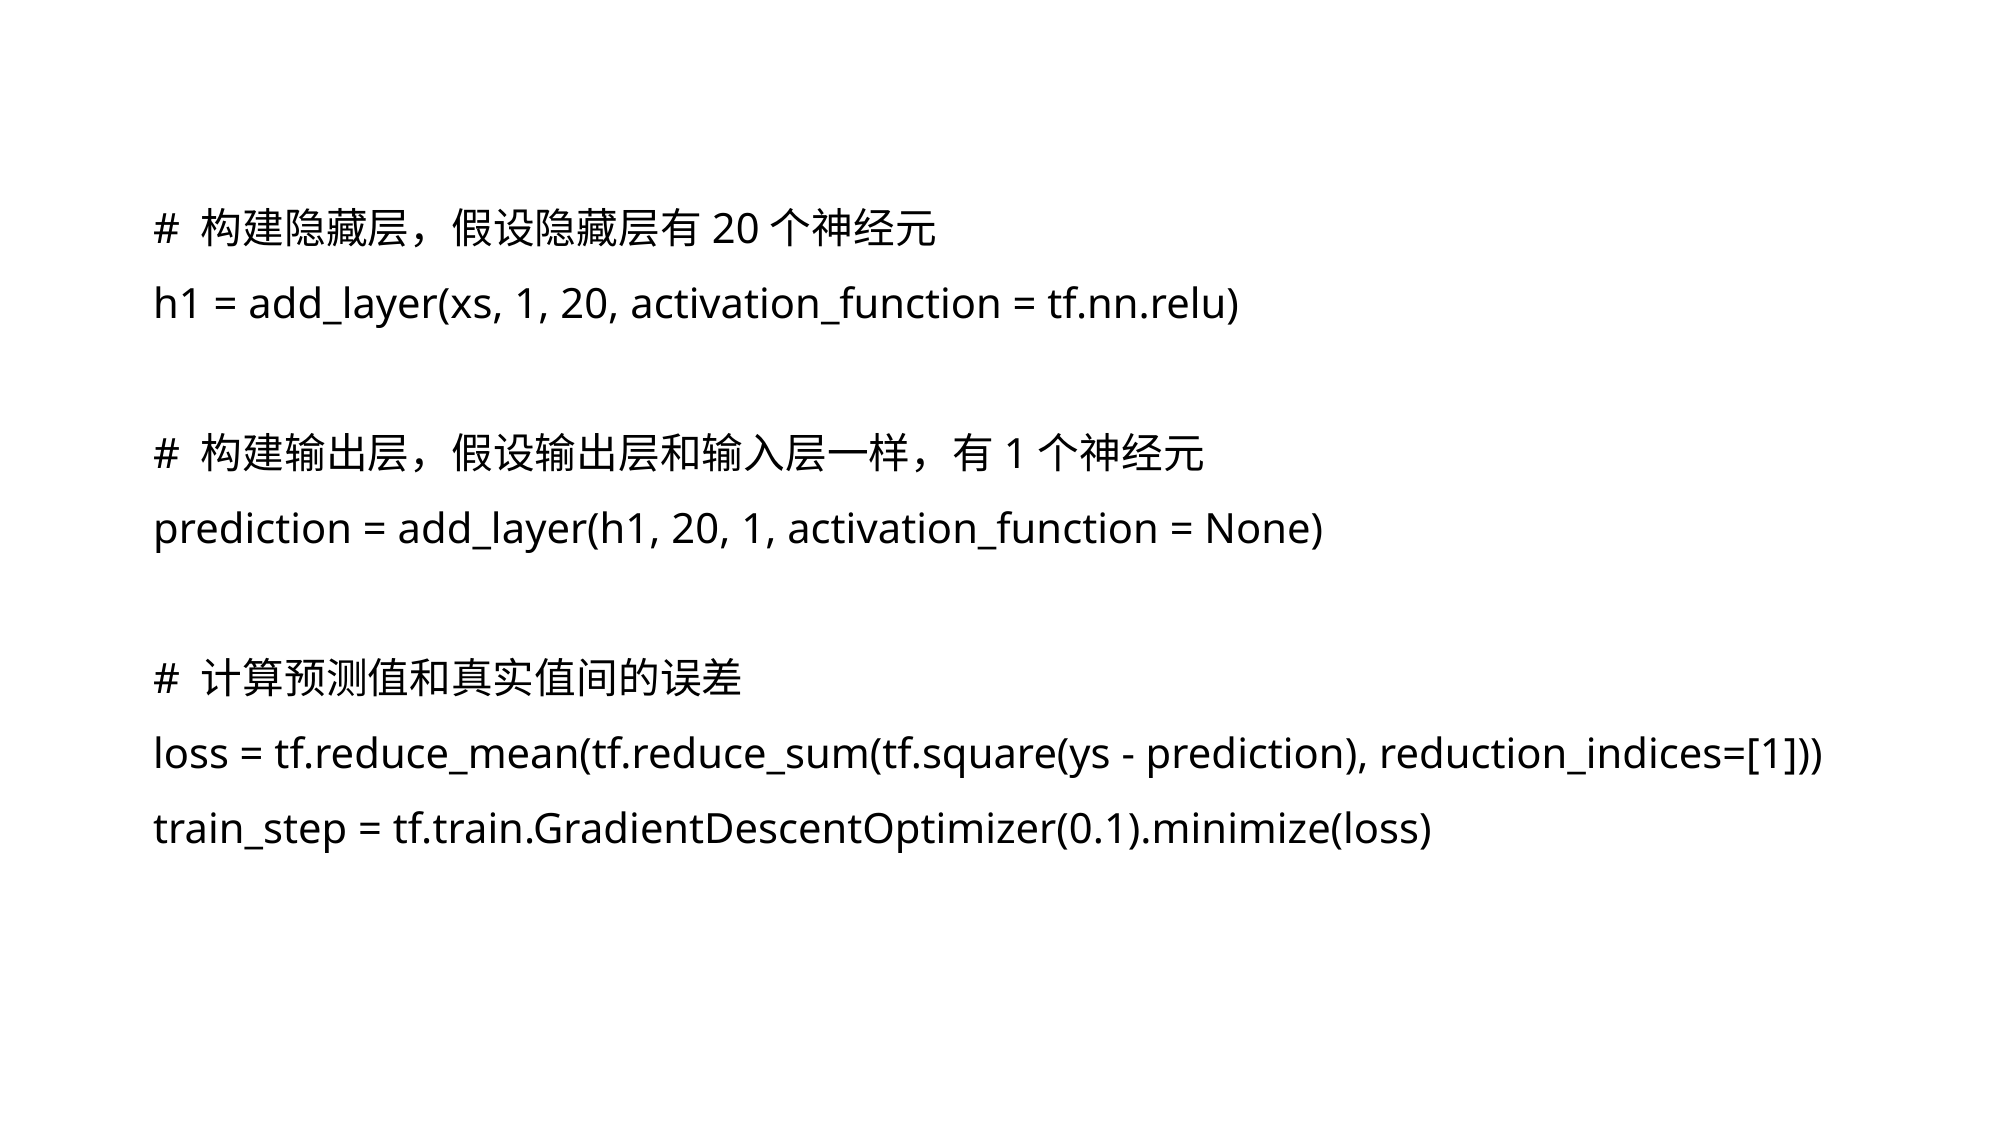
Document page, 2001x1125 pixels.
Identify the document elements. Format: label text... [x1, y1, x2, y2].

text_box # 构建隐藏层，假设隐藏层有20个神经元 h1 = add_layer(xs, 1, 20, activation_function = tf.nn.relu) # 构建输出层，假设输出层和输入层一样，有1个神经元 prediction = add_layer(h1, 20, 1, activation_function = None) # 计算预测值和真实值间的误差 loss = tf.reduce_mean(tf.reduce_sum(tf.square(ys - prediction), reduction_indices=[1])) train_step = tf.train.GradientDescentOptimizer(0.1).minimize(loss) [138, 169, 1943, 860]
